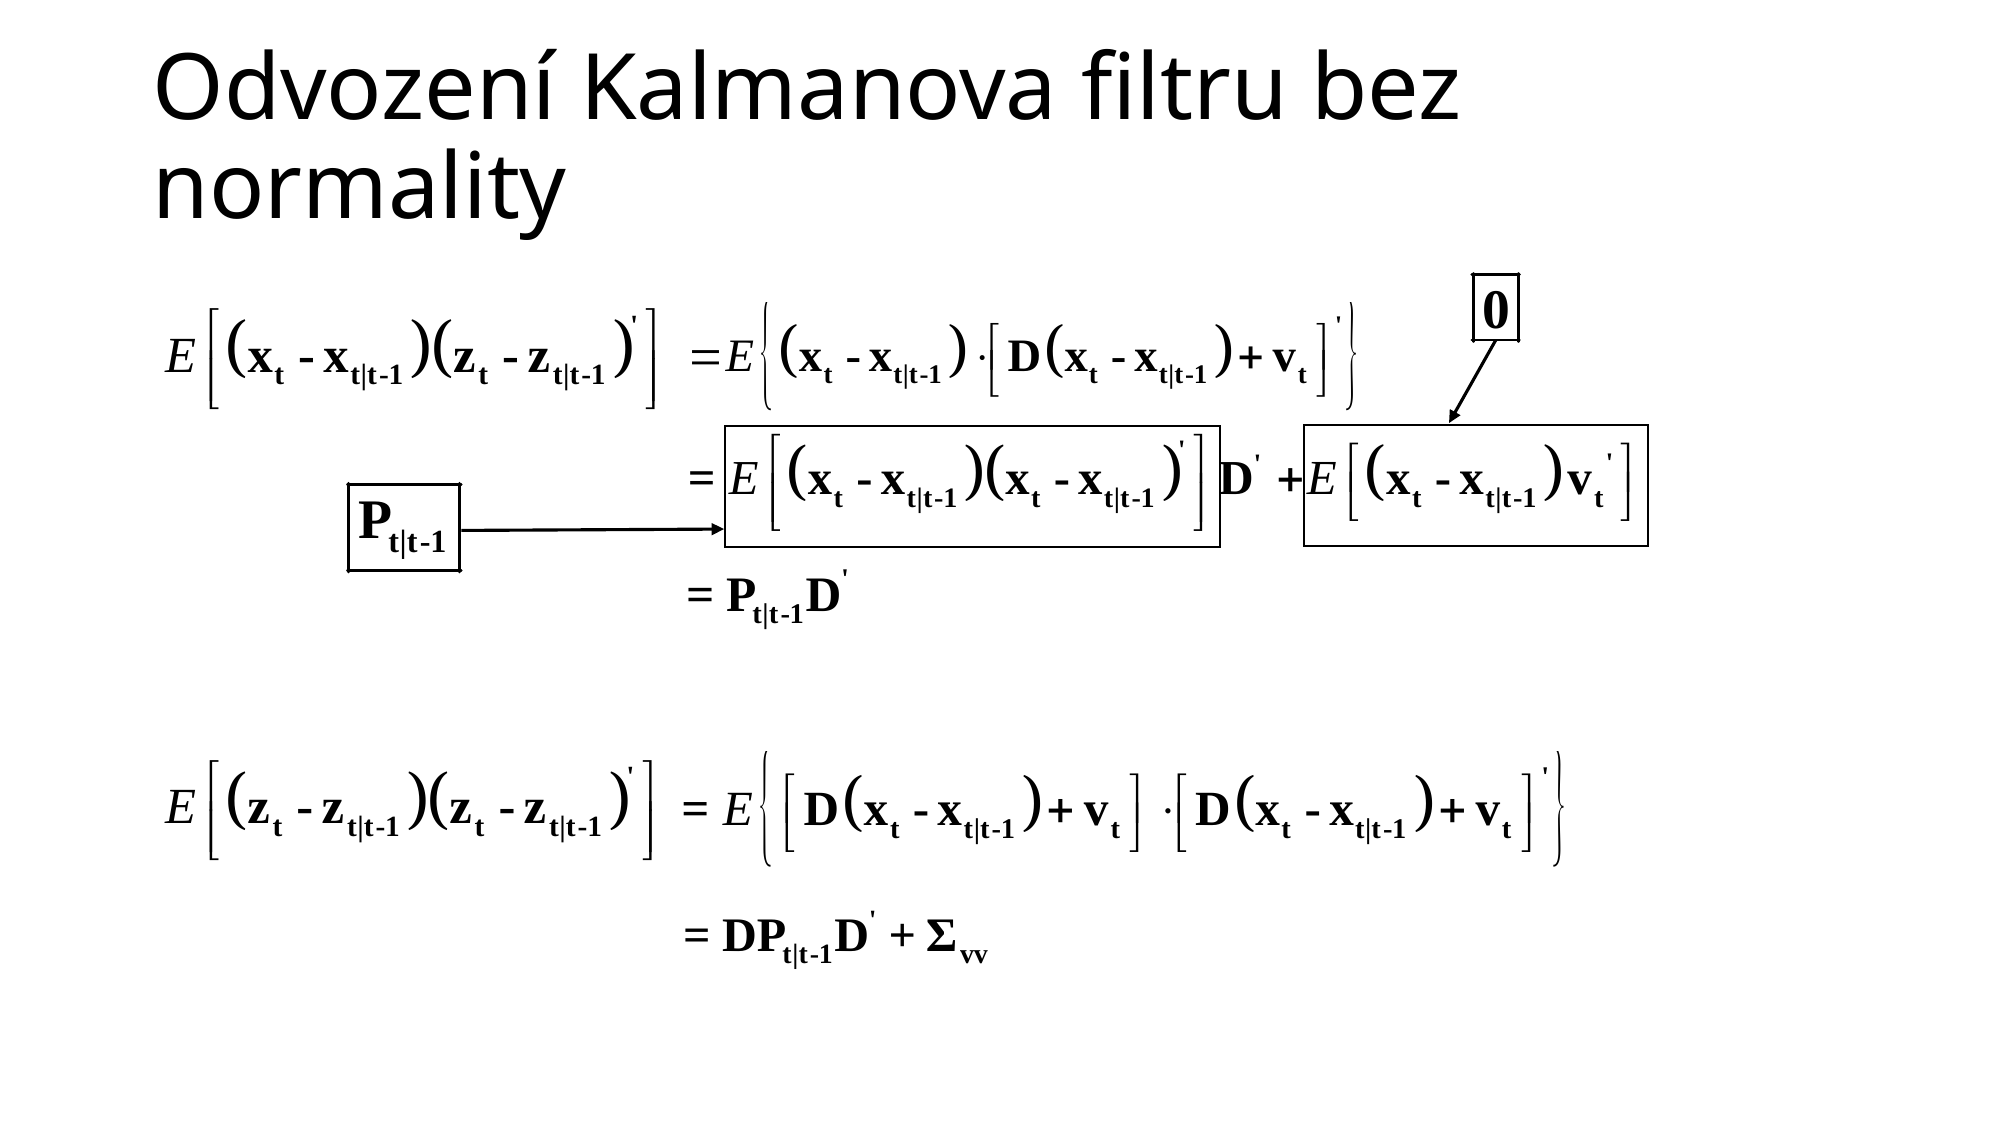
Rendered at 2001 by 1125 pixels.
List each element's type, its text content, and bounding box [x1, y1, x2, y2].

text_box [155, 751, 672, 870]
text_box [675, 898, 998, 980]
text_box [724, 540, 1221, 548]
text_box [1268, 433, 1649, 532]
text_box [1303, 532, 1649, 547]
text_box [1462, 263, 1533, 352]
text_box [155, 300, 677, 419]
title Odvození Kalmanova filtru bez normality [137, 59, 1863, 220]
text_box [680, 425, 1269, 540]
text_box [678, 557, 856, 641]
text_box [1303, 424, 1649, 433]
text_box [1449, 339, 1496, 423]
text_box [338, 473, 473, 585]
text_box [680, 302, 1372, 419]
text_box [673, 751, 1581, 875]
